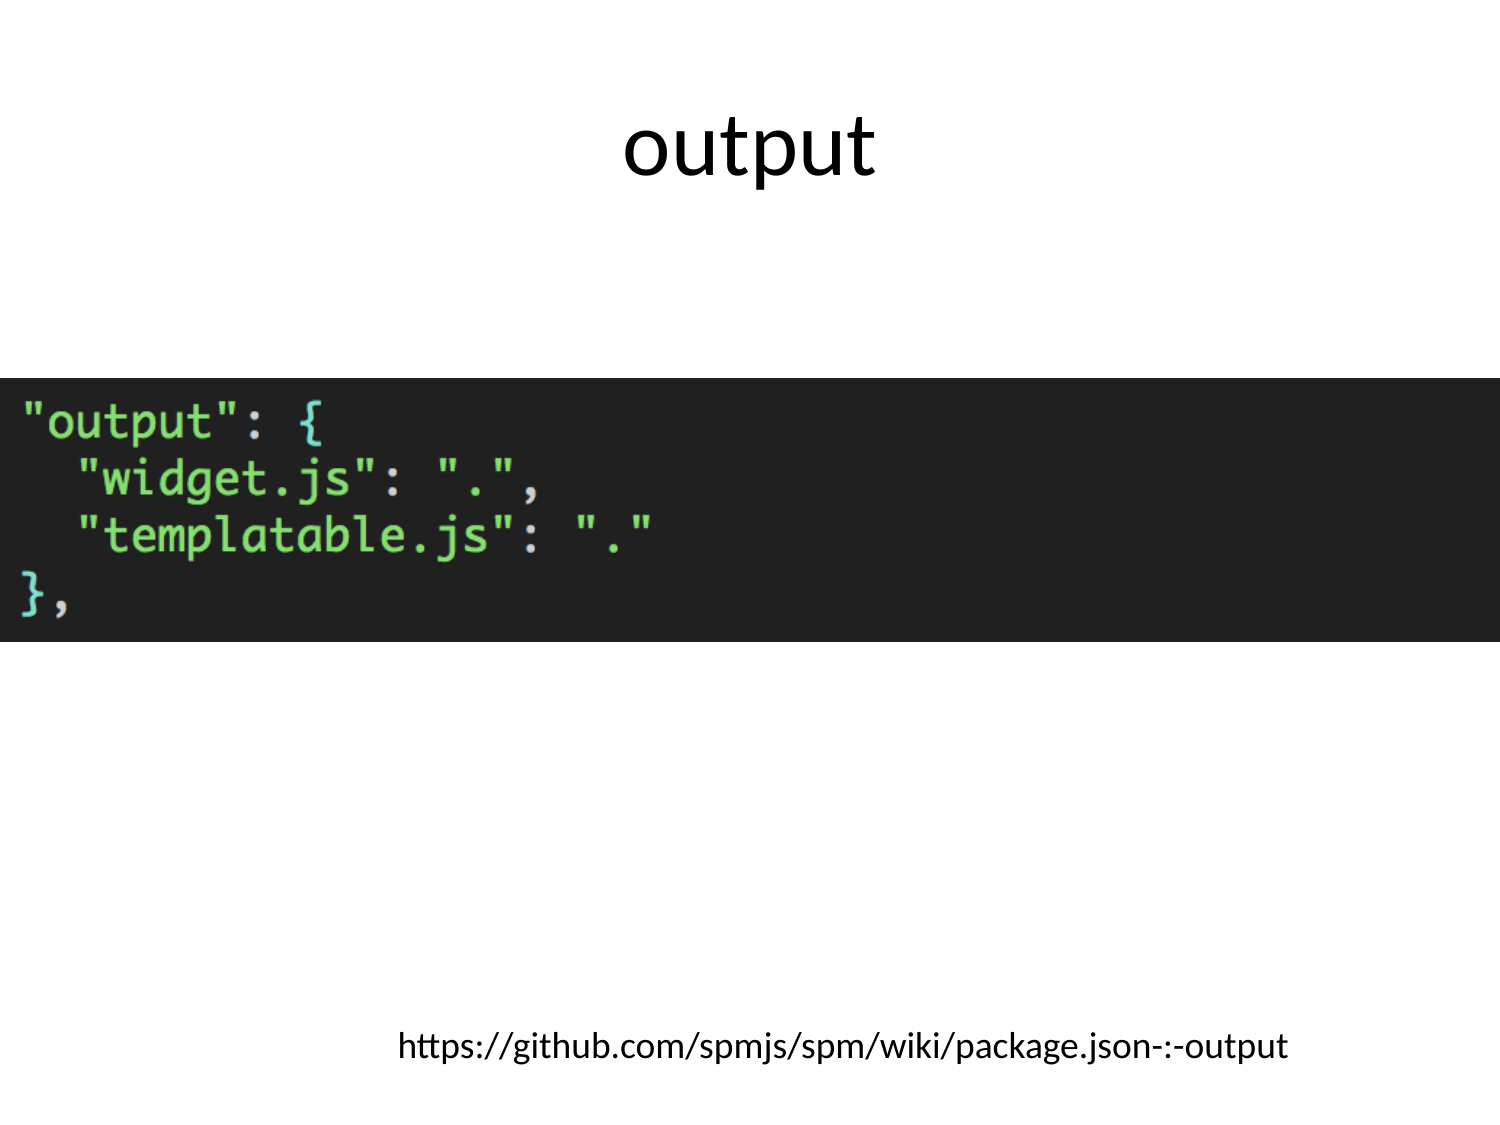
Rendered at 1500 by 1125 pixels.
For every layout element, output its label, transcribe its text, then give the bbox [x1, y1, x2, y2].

picture [0, 377, 1500, 642]
title output [75, 45, 1425, 233]
text_box https://github.com/spmjs/spm/wiki/package.json-:-output [382, 1013, 1305, 1074]
